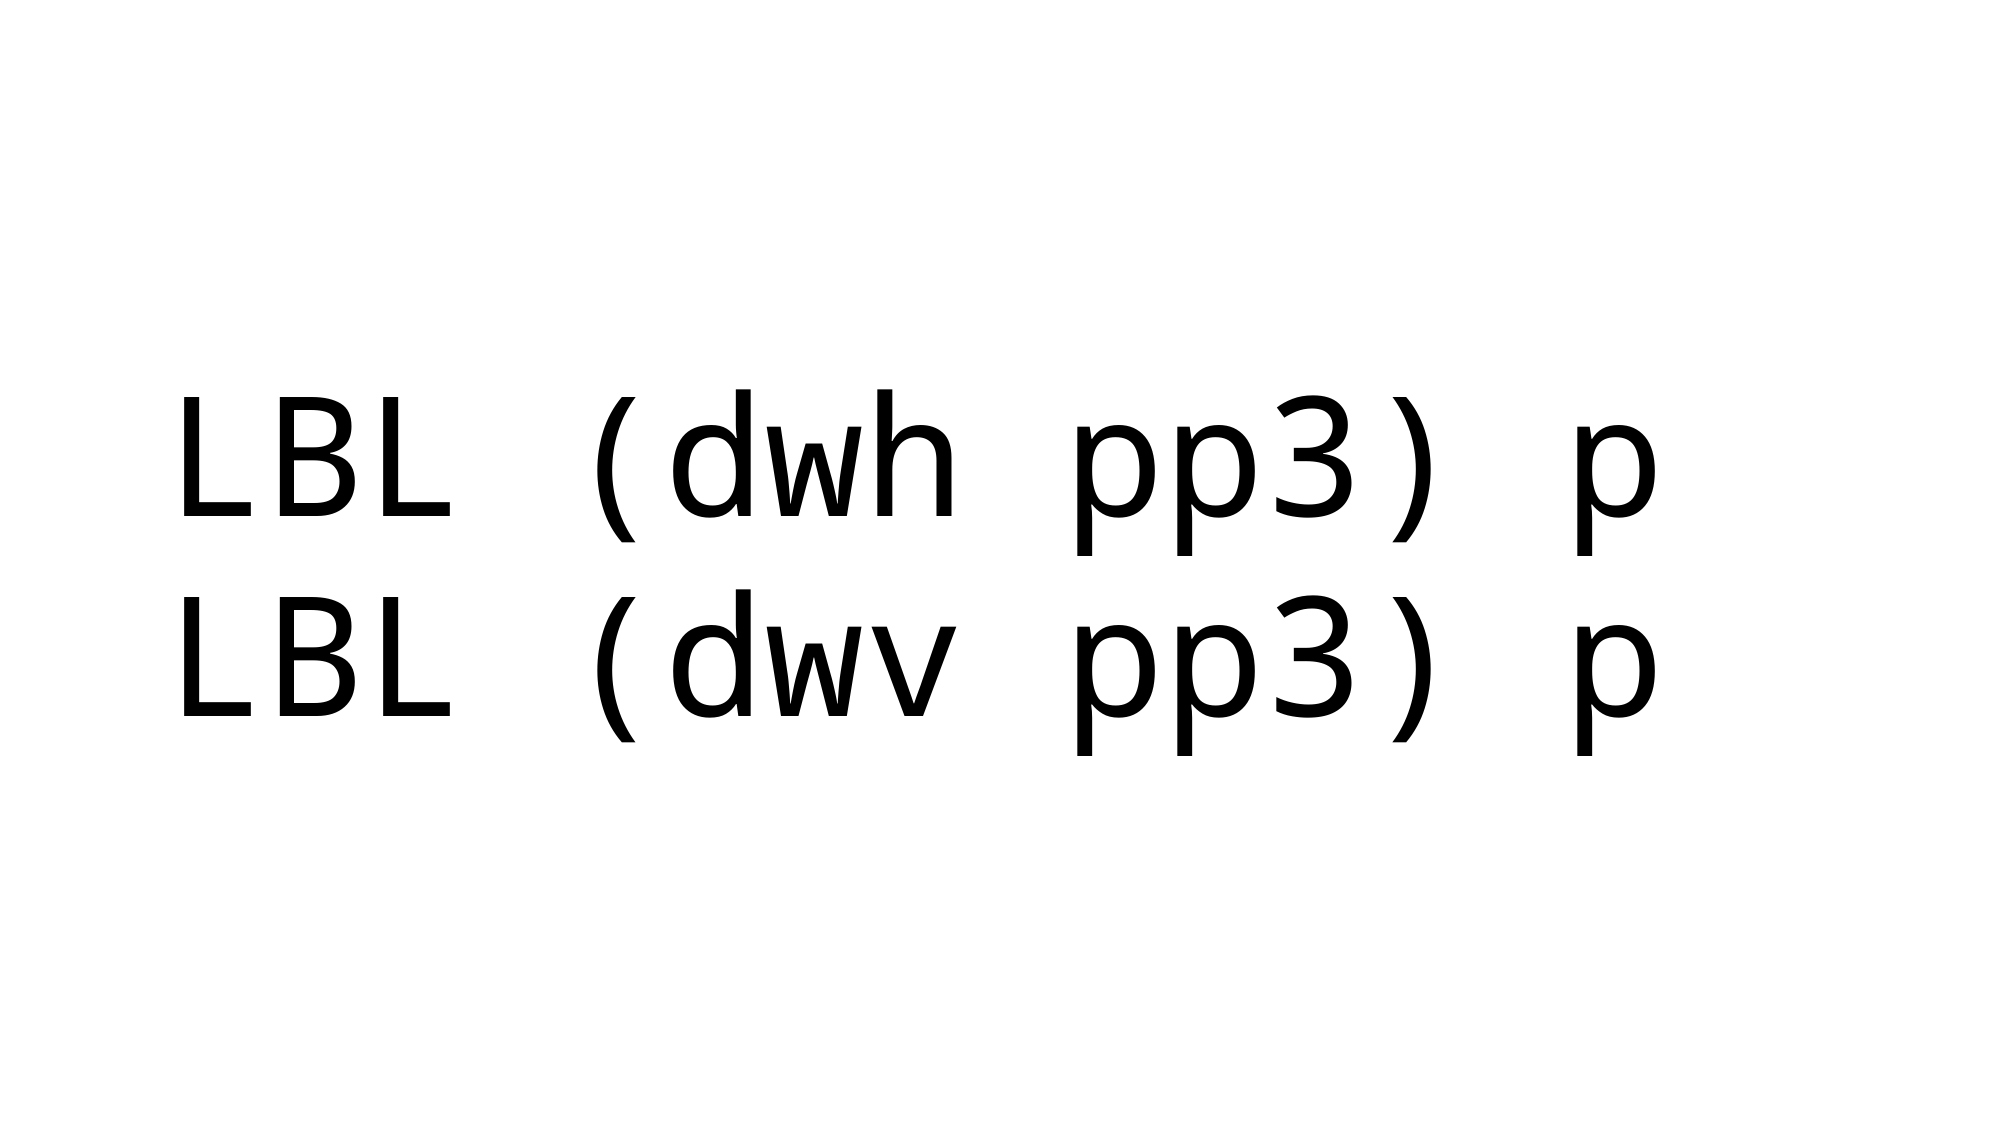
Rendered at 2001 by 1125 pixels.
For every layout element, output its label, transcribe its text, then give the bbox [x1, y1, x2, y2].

list LBL (dwh pp3) p LBL (dwv pp3) p [0, 0, 2000, 1125]
